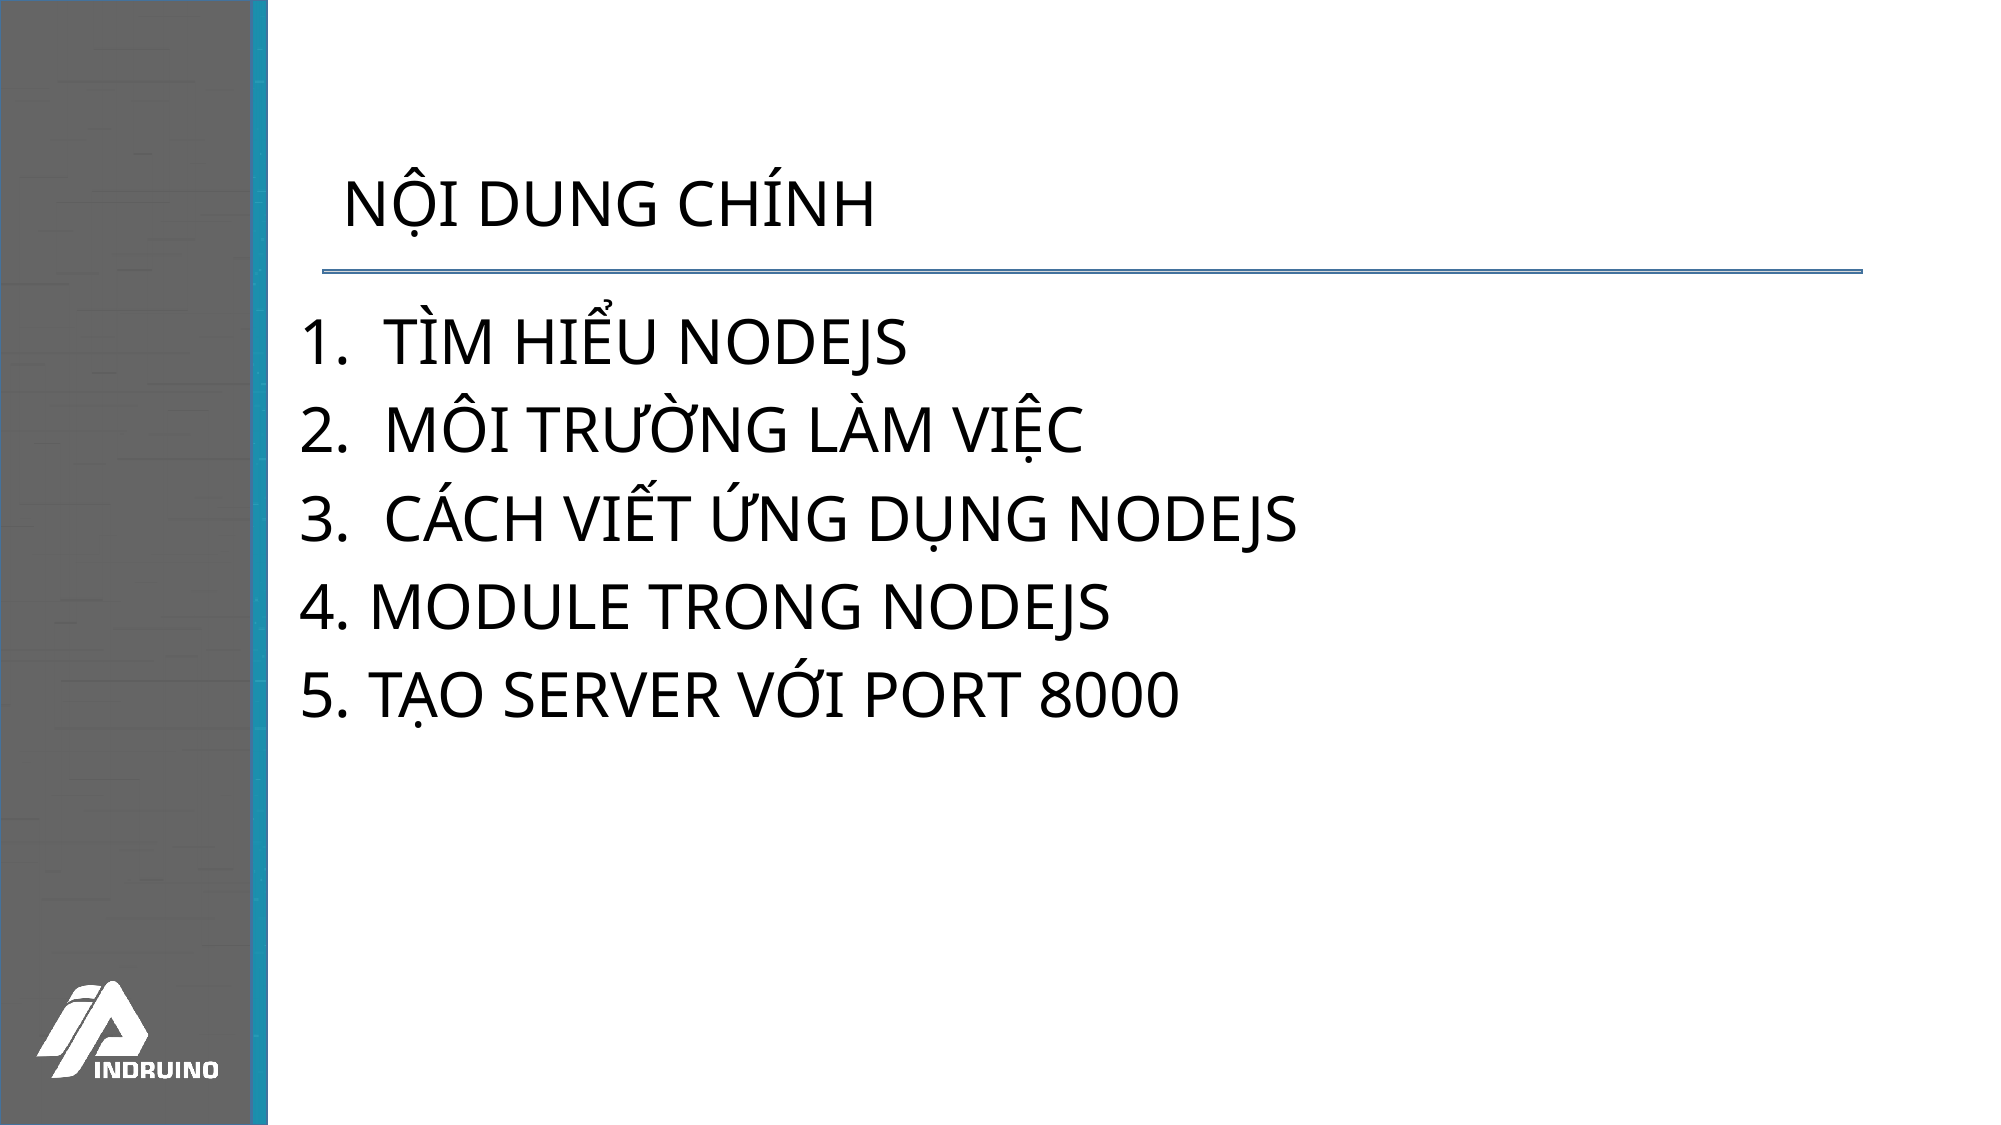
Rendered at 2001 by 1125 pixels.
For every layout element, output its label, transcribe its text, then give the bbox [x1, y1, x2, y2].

title NỘI DUNG CHÍNH [327, 145, 1867, 268]
picture [253, 1, 266, 1124]
picture [1, 1, 250, 1124]
list TÌM HIỂU NODEJS MÔI TRƯỜNG LÀM VIỆC CÁCH VIẾT ỨNG DỤNG NODEJS 4. MODULE TRONG NODEJS 5. TẠO SERVER VỚI PORT 8000 [284, 303, 1980, 1076]
